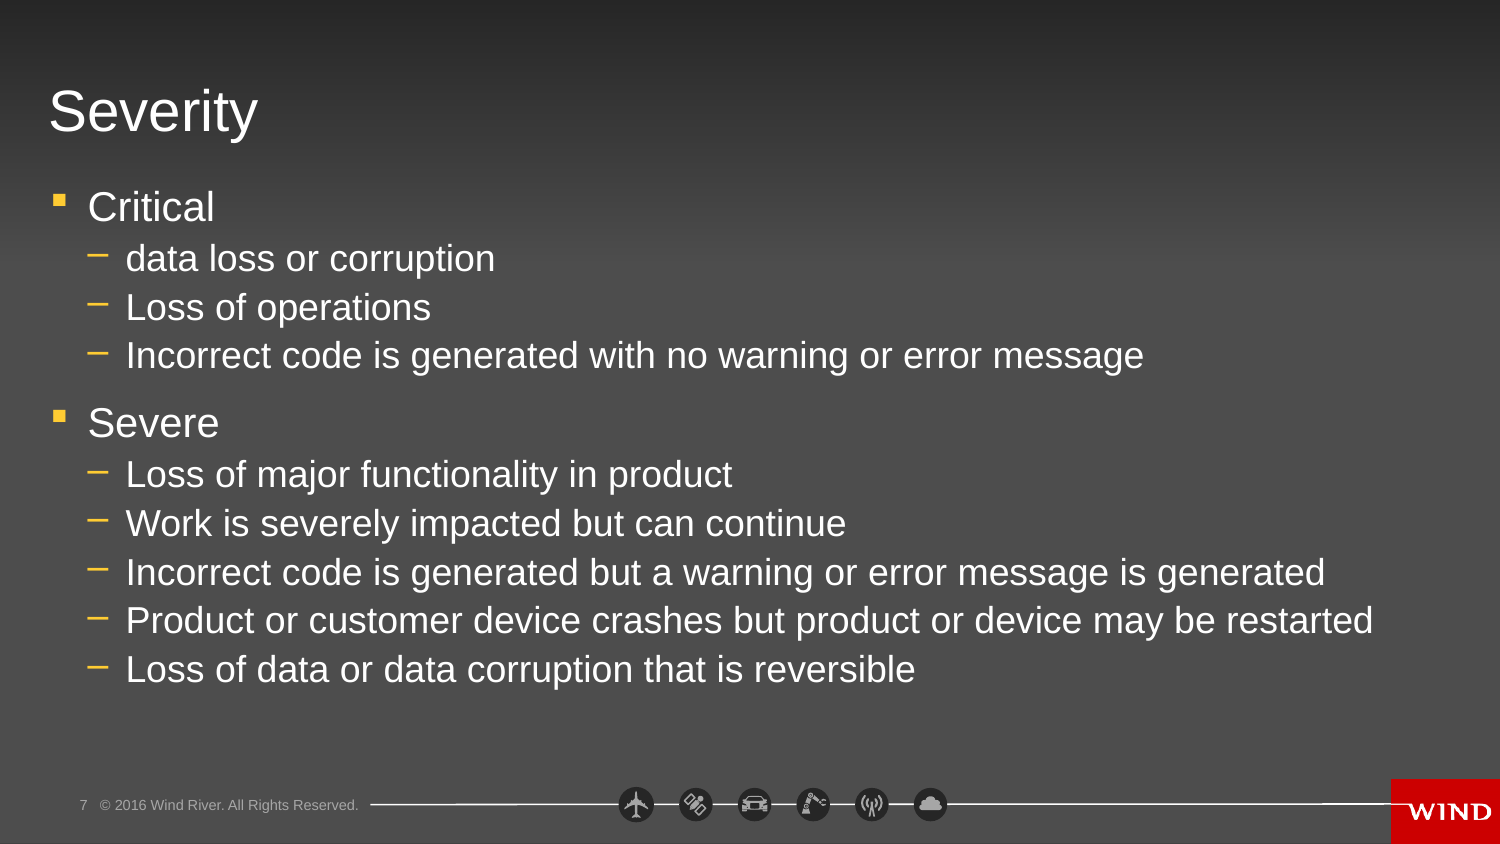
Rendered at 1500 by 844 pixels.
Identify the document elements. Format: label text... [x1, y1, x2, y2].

title Severity [48, 83, 1455, 144]
list Critical data loss or corruption Loss of operations Incorrect code is generated with no warning or error message Severe Loss of major functionality in product Work is severely impacted but can continue Incorrect code is generated but a warning or error message is generated Product or customer device crashes but product or device may be restarted Loss of data or data corruption that is reversible [49, 185, 1460, 844]
picture [1460, 779, 1500, 844]
